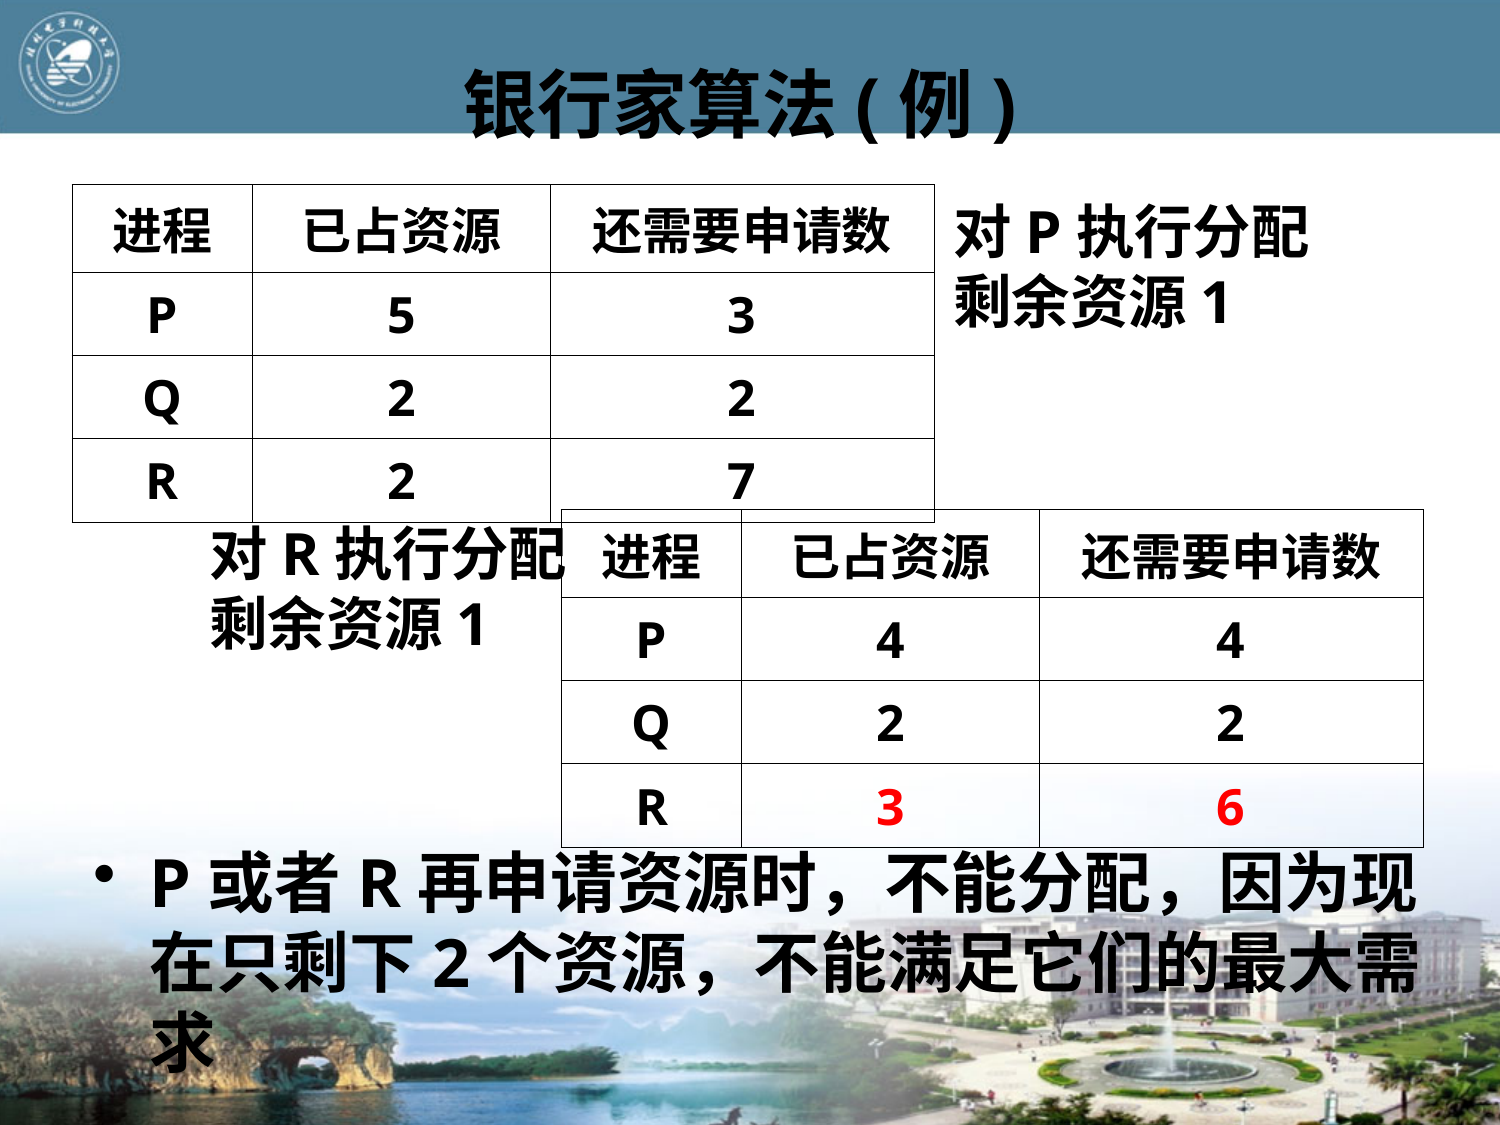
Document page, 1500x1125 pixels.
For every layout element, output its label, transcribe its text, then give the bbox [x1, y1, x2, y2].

table_cell Q [73, 356, 252, 438]
table_cell 7 [551, 439, 934, 522]
table_cell 3 [742, 764, 1039, 847]
table_cell 2 [253, 356, 550, 438]
table_cell P [562, 598, 741, 680]
table_cell P [73, 273, 252, 355]
text_box 对R执行分配 剩余资源1 [194, 509, 646, 665]
table_cell 4 [742, 598, 1039, 680]
table_cell 6 [1040, 764, 1423, 847]
table_cell 2 [551, 356, 934, 438]
table_cell 5 [253, 273, 550, 355]
table_cell Q [562, 681, 741, 763]
title 银行家算法(例) [64, 0, 1416, 206]
table_header 还需要申请数 [551, 185, 934, 272]
table_header 进程 [73, 185, 252, 272]
table_cell R [73, 439, 252, 522]
picture [0, 0, 1500, 1125]
table_header 还需要申请数 [1040, 510, 1423, 597]
table_cell 2 [253, 439, 550, 509]
text_box 对P执行分配 剩余资源1 [938, 187, 1390, 343]
table_header 进程 [646, 523, 741, 597]
table_cell 4 [1040, 598, 1423, 680]
table_header 已占资源 [253, 185, 550, 272]
table_cell R [562, 764, 741, 847]
table_header 已占资源 [742, 510, 1039, 597]
list P或者R再申请资源时，不能分配，因为现在只剩下2个资源，不能满足它们的最大需求 [78, 833, 1474, 1033]
table_cell 3 [551, 273, 934, 355]
table_cell 2 [742, 681, 1039, 763]
table_cell 2 [1040, 681, 1423, 763]
